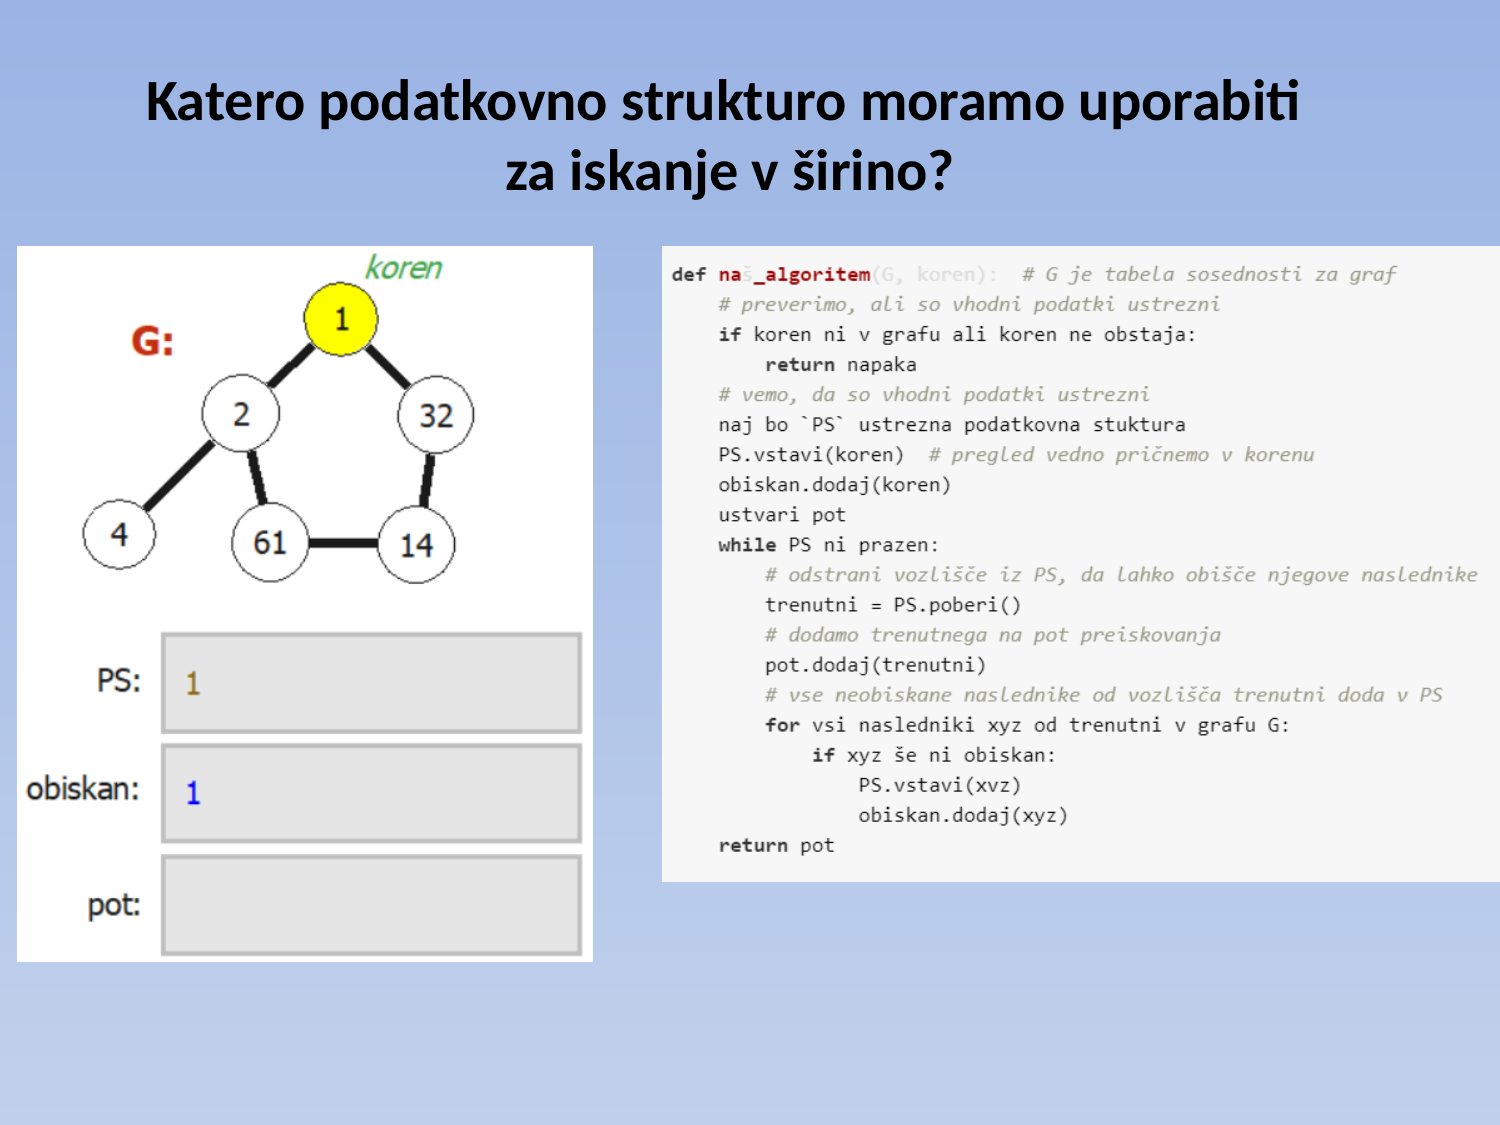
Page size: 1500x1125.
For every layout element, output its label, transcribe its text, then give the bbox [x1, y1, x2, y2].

text_box Katero podatkovno strukturo moramo uporabiti za iskanje v širino? [131, 54, 1329, 210]
picture [17, 245, 593, 962]
picture [662, 246, 1500, 882]
